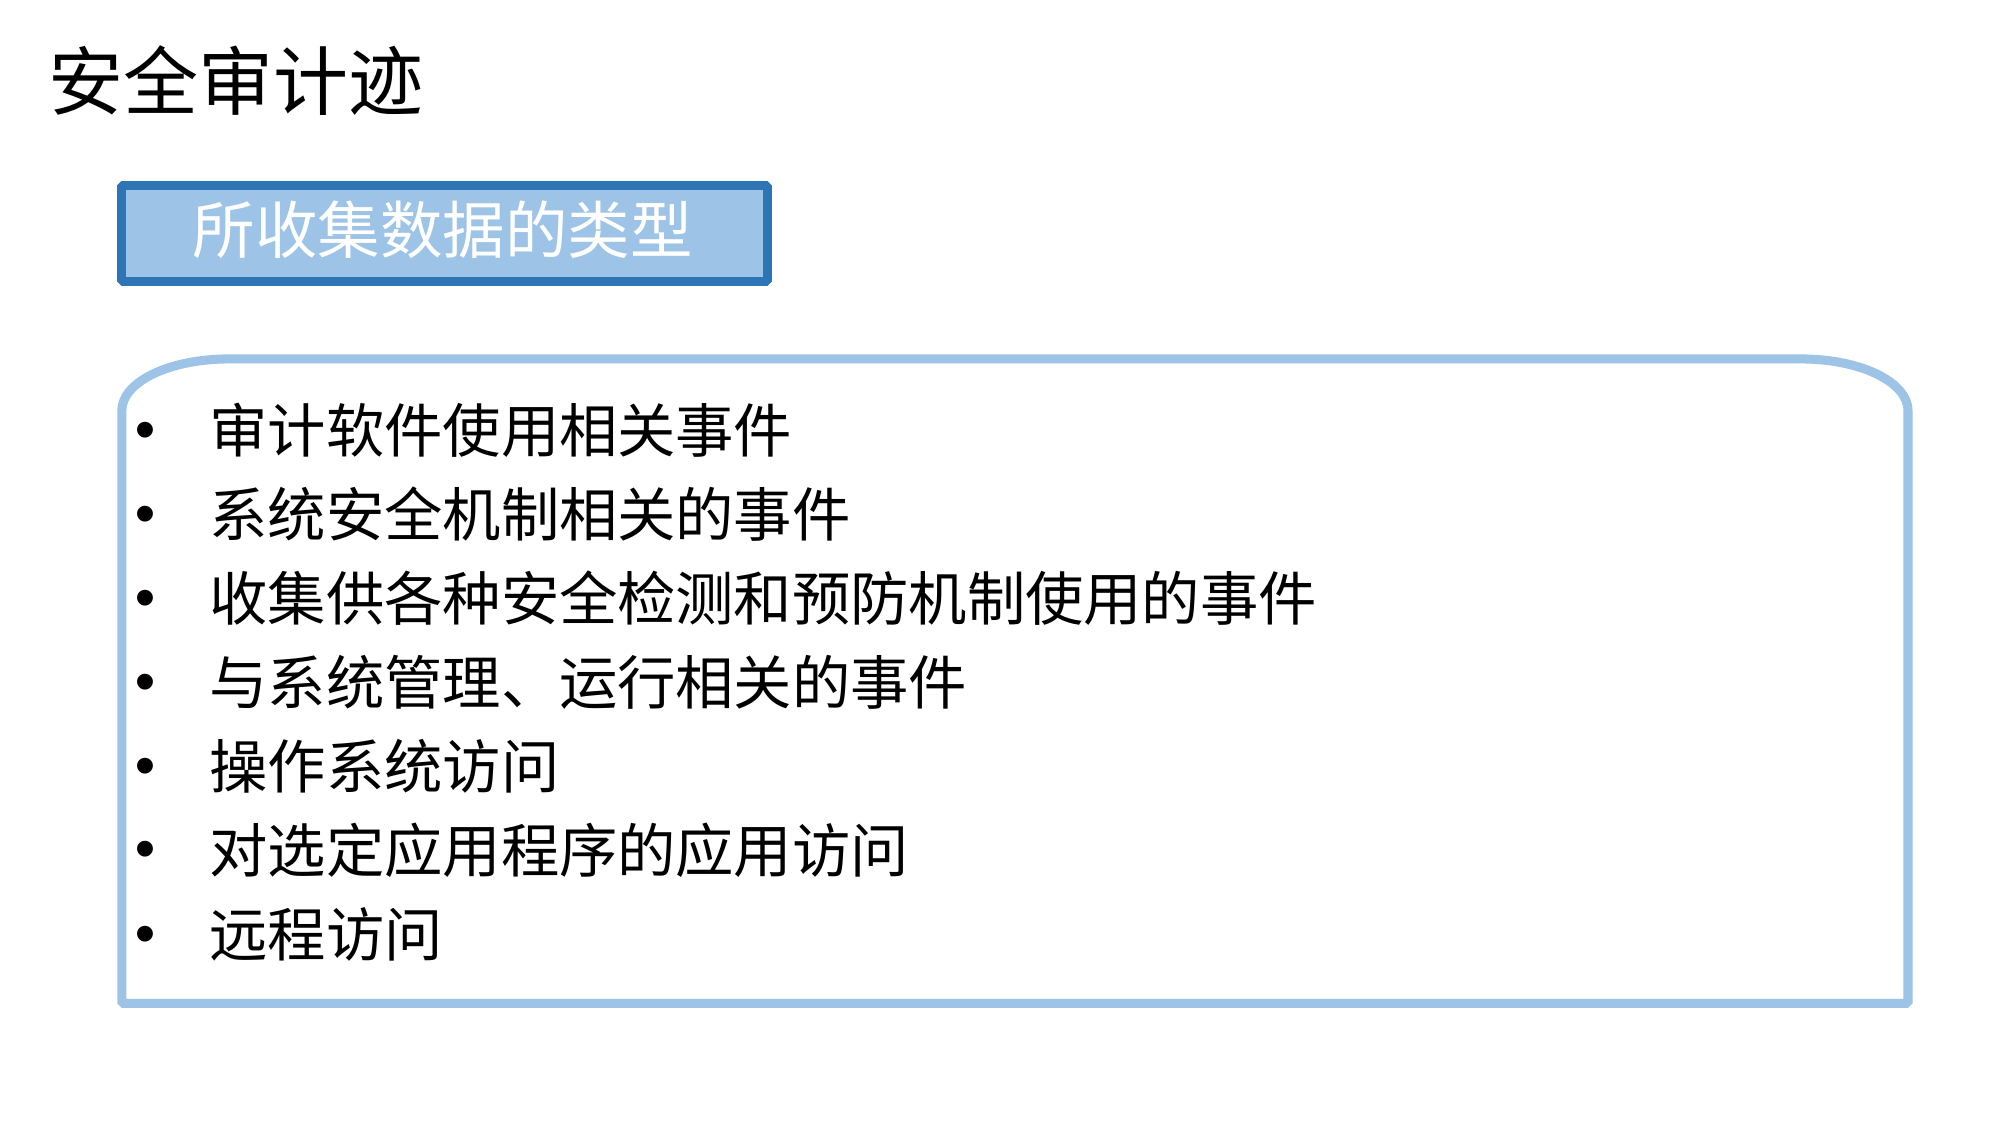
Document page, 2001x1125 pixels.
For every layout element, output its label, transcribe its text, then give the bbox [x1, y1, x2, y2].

text_box 审计软件使用相关事件 系统安全机制相关的事件 收集供各种安全检测和预防机制使用的事件 与系统管理、运行相关的事件 操作系统访问 对选定应用程序的应用访问 远程访问 [121, 358, 1909, 1004]
text_box 所收集数据的类型 [121, 185, 768, 282]
text_box 安全审计迹 [31, 0, 919, 160]
